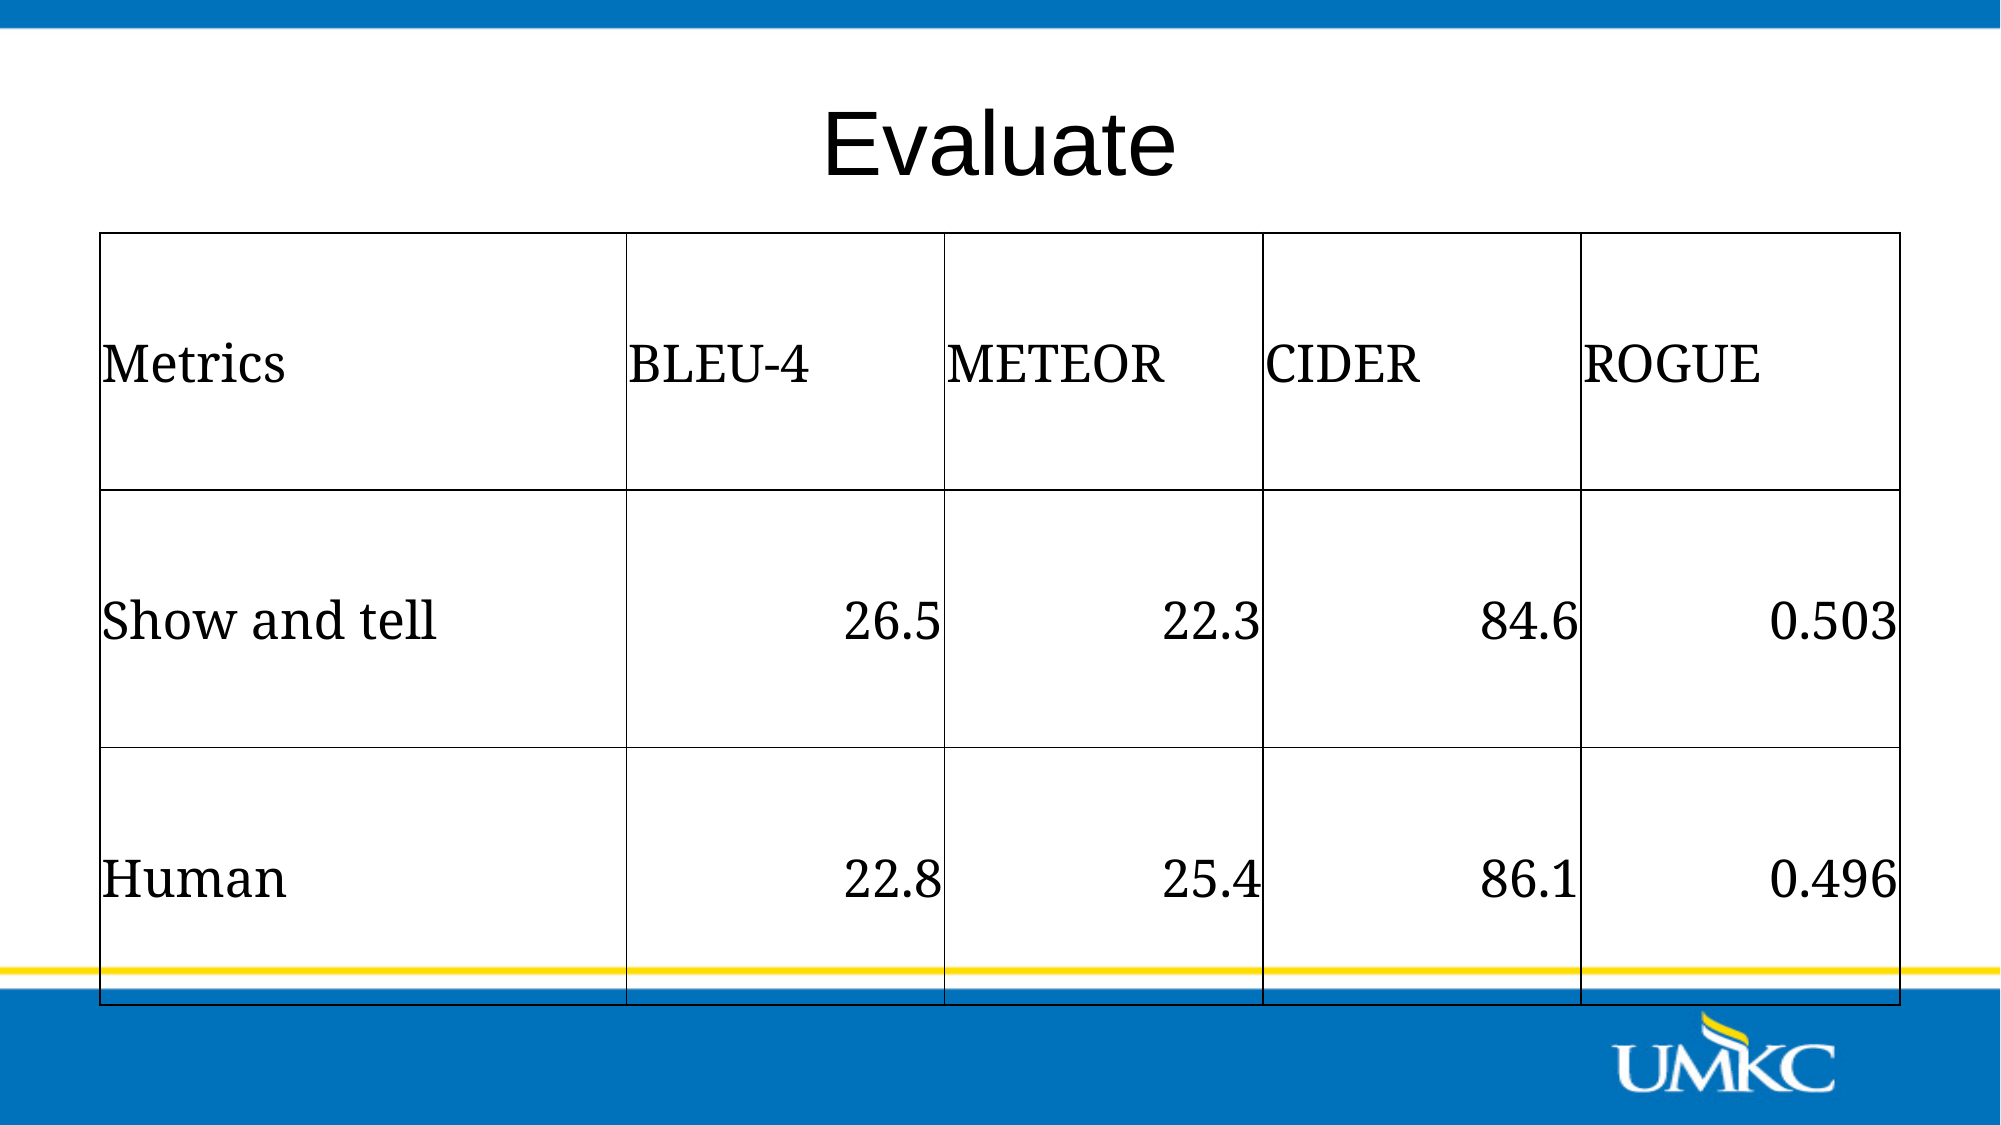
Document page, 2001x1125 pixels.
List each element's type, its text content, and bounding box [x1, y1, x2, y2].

table_cell 22.3 [945, 491, 1262, 747]
table_header CIDER [1264, 234, 1580, 489]
table_cell 84.6 [1264, 491, 1580, 747]
picture [0, 0, 2001, 1125]
table_cell 22.8 [627, 748, 944, 1004]
table_cell 25.4 [945, 748, 1262, 1004]
table_header ROGUE [1582, 234, 1899, 489]
table_cell 26.5 [627, 491, 944, 747]
table_cell 0.496 [1582, 748, 1899, 1004]
table_cell 86.1 [1264, 748, 1580, 1004]
table_header METEOR [945, 234, 1262, 489]
table_cell 0.503 [1582, 491, 1899, 747]
table_cell Human [101, 748, 626, 1004]
table_header Metrics [101, 234, 626, 489]
table_header BLEU-4 [627, 234, 944, 489]
table_cell Show and tell [101, 491, 626, 747]
title Evaluate [99, 45, 1900, 232]
